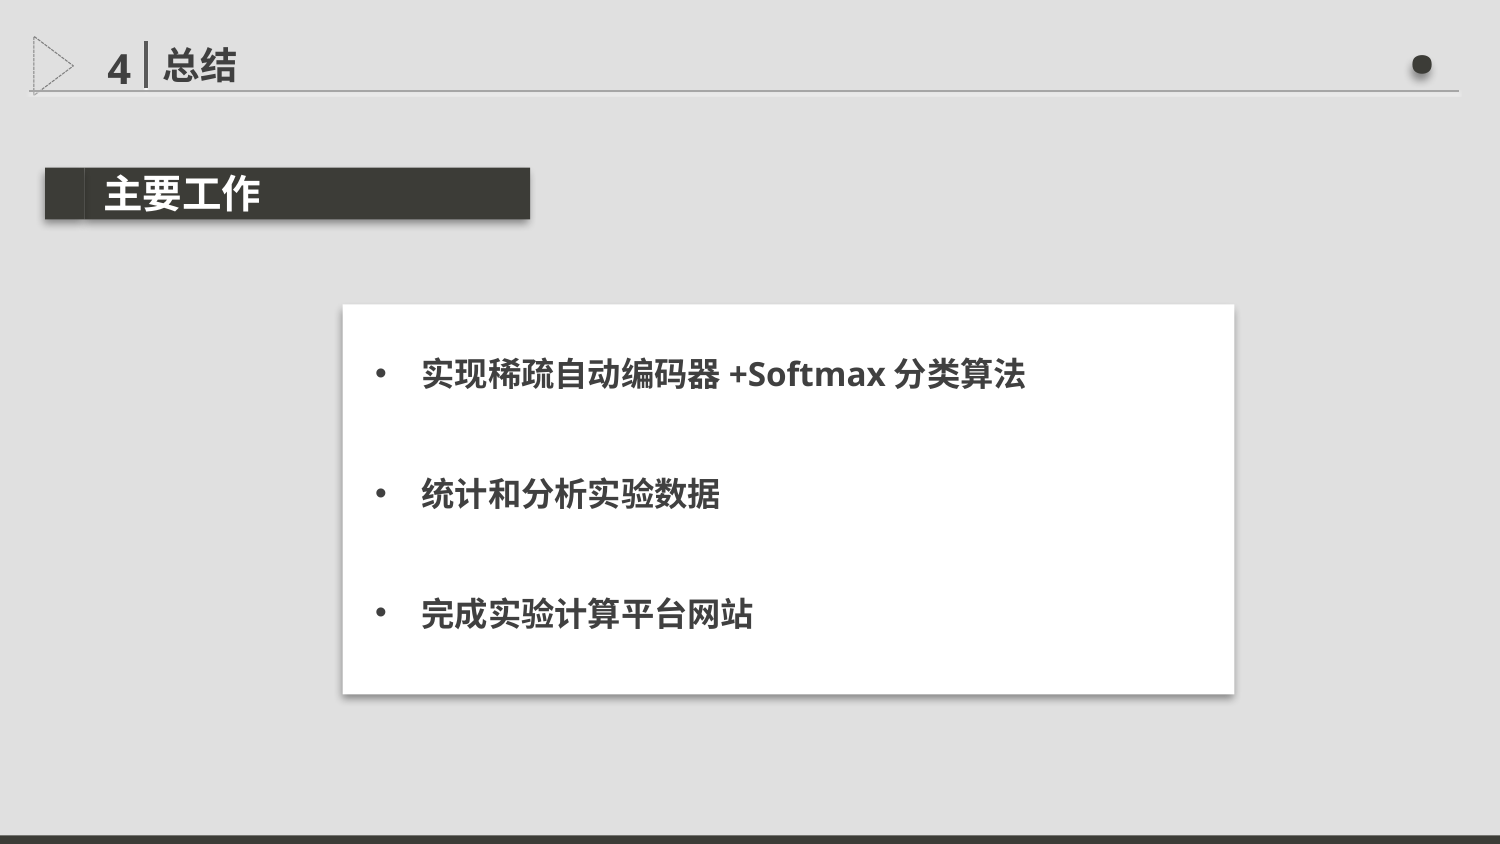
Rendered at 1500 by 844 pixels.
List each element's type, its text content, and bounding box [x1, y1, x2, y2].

text_box · [1234, 0, 1483, 135]
text_box 主要工作 [88, 161, 491, 224]
text_box [491, 165, 532, 221]
text_box [0, 0, 1500, 833]
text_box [17, 34, 644, 102]
text_box [0, 833, 1500, 844]
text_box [342, 304, 1235, 705]
text_box [43, 165, 87, 221]
